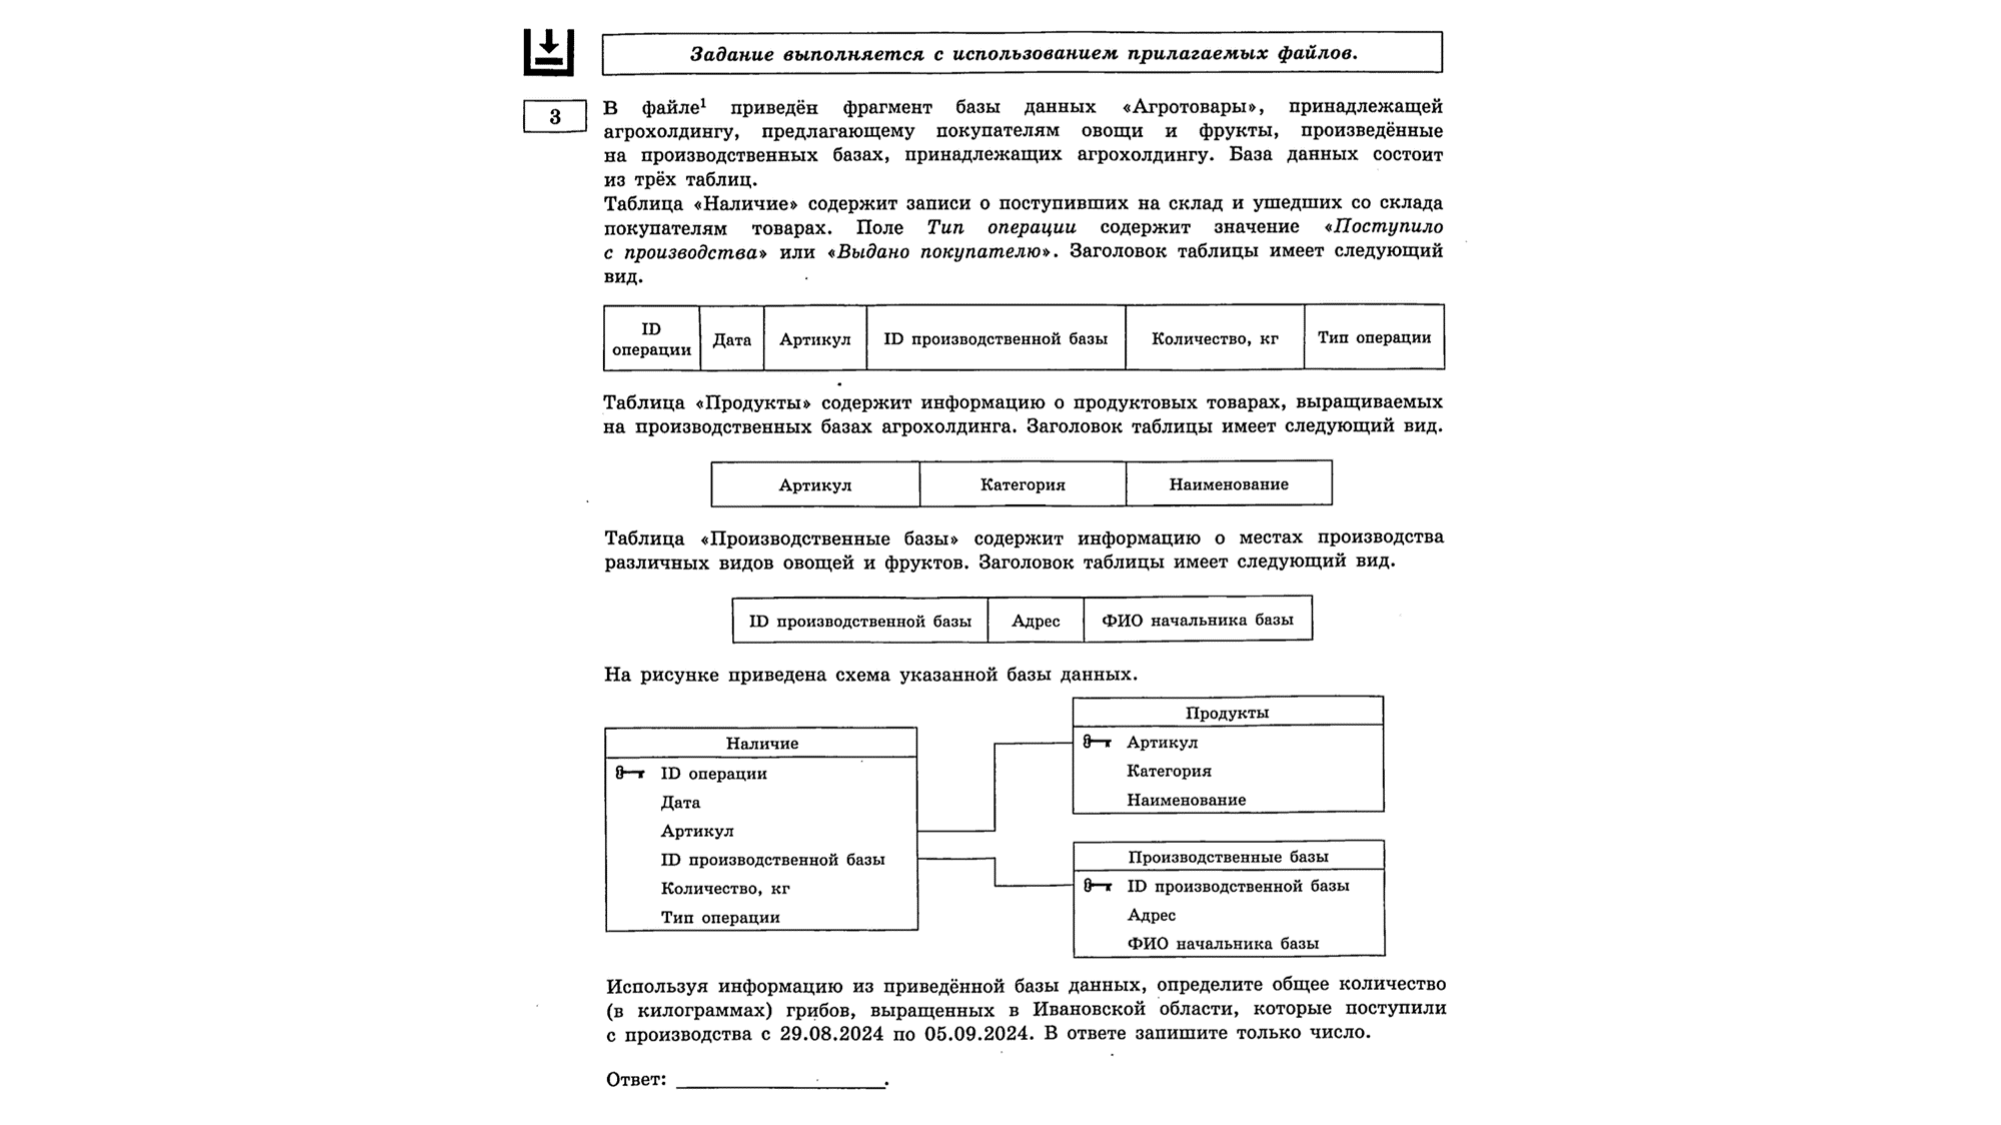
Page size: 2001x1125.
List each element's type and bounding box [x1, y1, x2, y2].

picture [481, 11, 1519, 1113]
